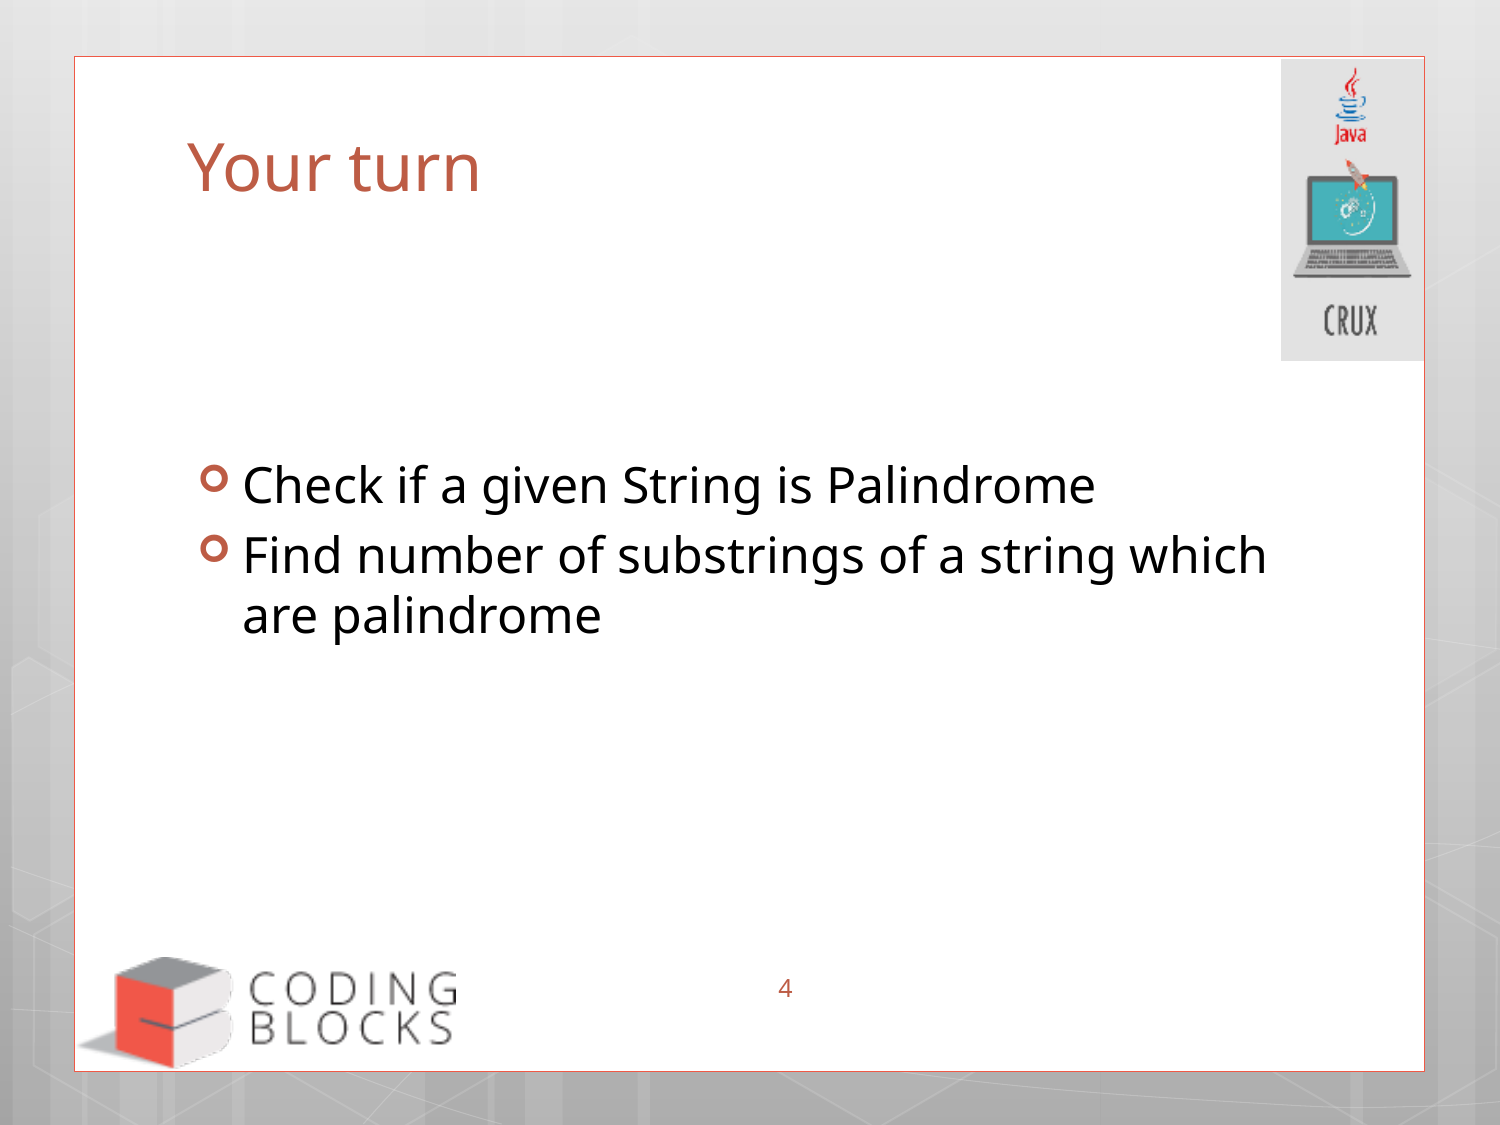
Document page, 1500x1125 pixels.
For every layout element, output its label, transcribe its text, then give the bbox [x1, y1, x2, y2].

picture [74, 957, 456, 1071]
list Check if a given String is Palindrome Find number of substrings of a string which are palindrome [171, 236, 1351, 957]
picture [1281, 59, 1424, 361]
title Your turn [172, 118, 1352, 213]
footer 4 [763, 960, 1352, 1020]
